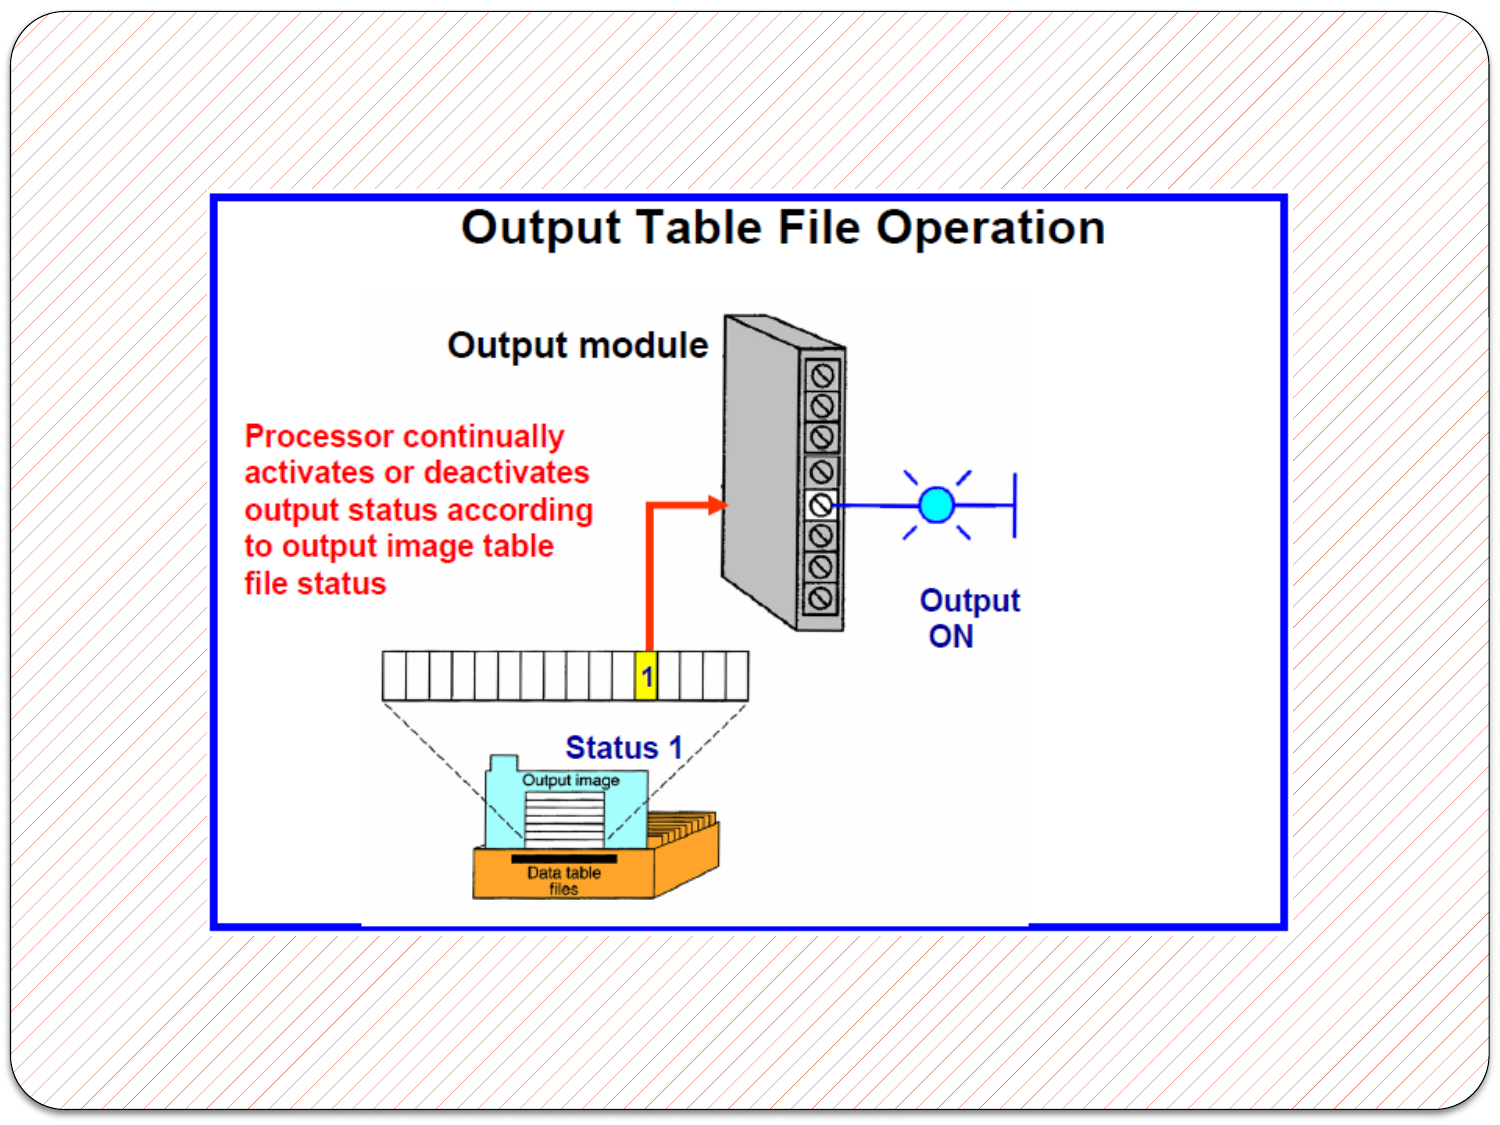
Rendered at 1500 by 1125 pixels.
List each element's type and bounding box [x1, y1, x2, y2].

picture [206, 189, 1294, 936]
